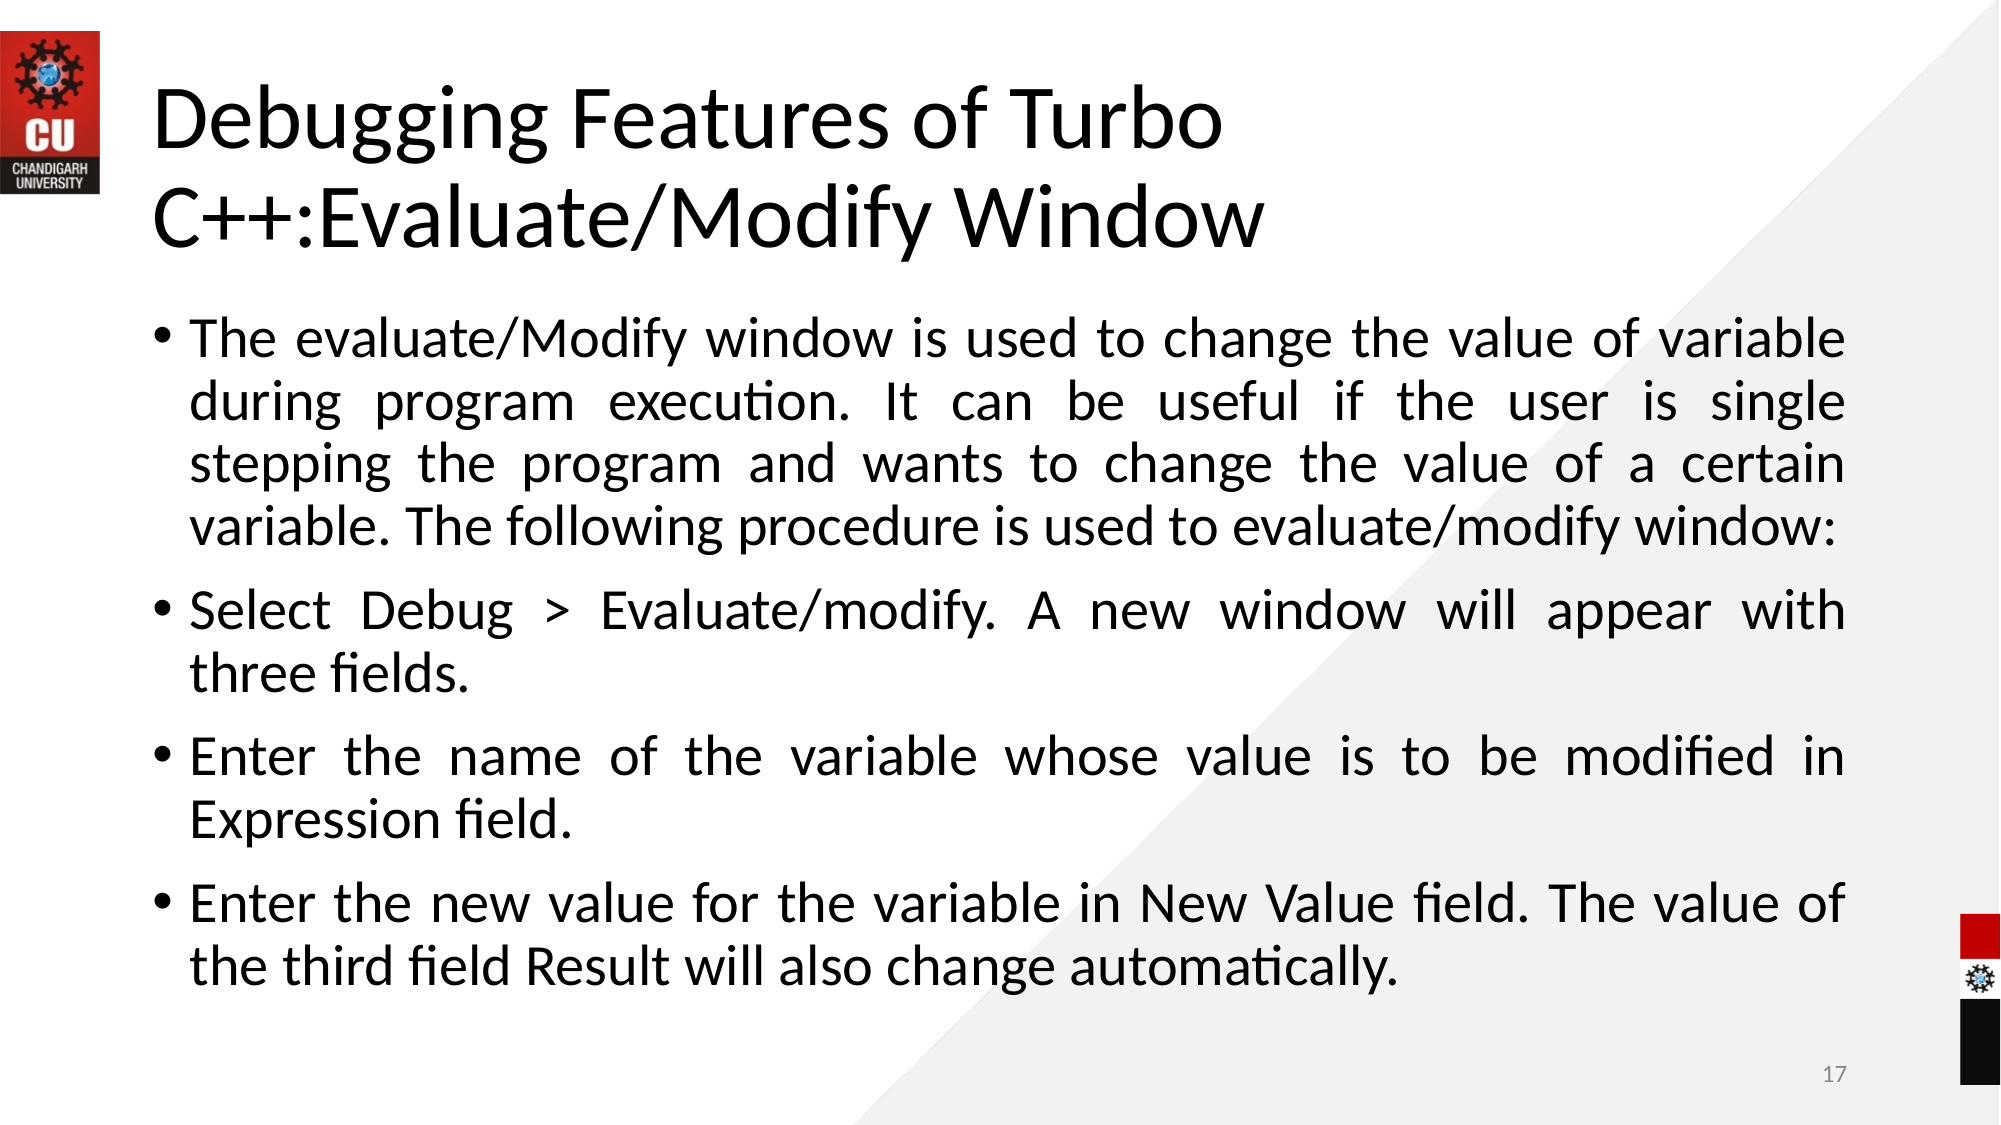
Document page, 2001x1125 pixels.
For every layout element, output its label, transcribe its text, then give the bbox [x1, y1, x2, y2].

title Debugging Features of Turbo C++:Evaluate/Modify Window [137, 59, 1863, 278]
slide_number 17 [1412, 1042, 1863, 1103]
list The evaluate/Modify window is used to change the value of variable during program execution. It can be useful if the user is single stepping the program and wants to change the value of a certain variable. The following procedure is used to evaluate/modify window: Select Debug > Evaluate/modify. A new window will appear with three fields. Enter the name of the variable whose value is to be modified in Expression field. Enter the new value for the variable in New Value field. The value of the third field Result will also change automatically. [137, 299, 1863, 1014]
picture [0, 0, 2001, 1125]
